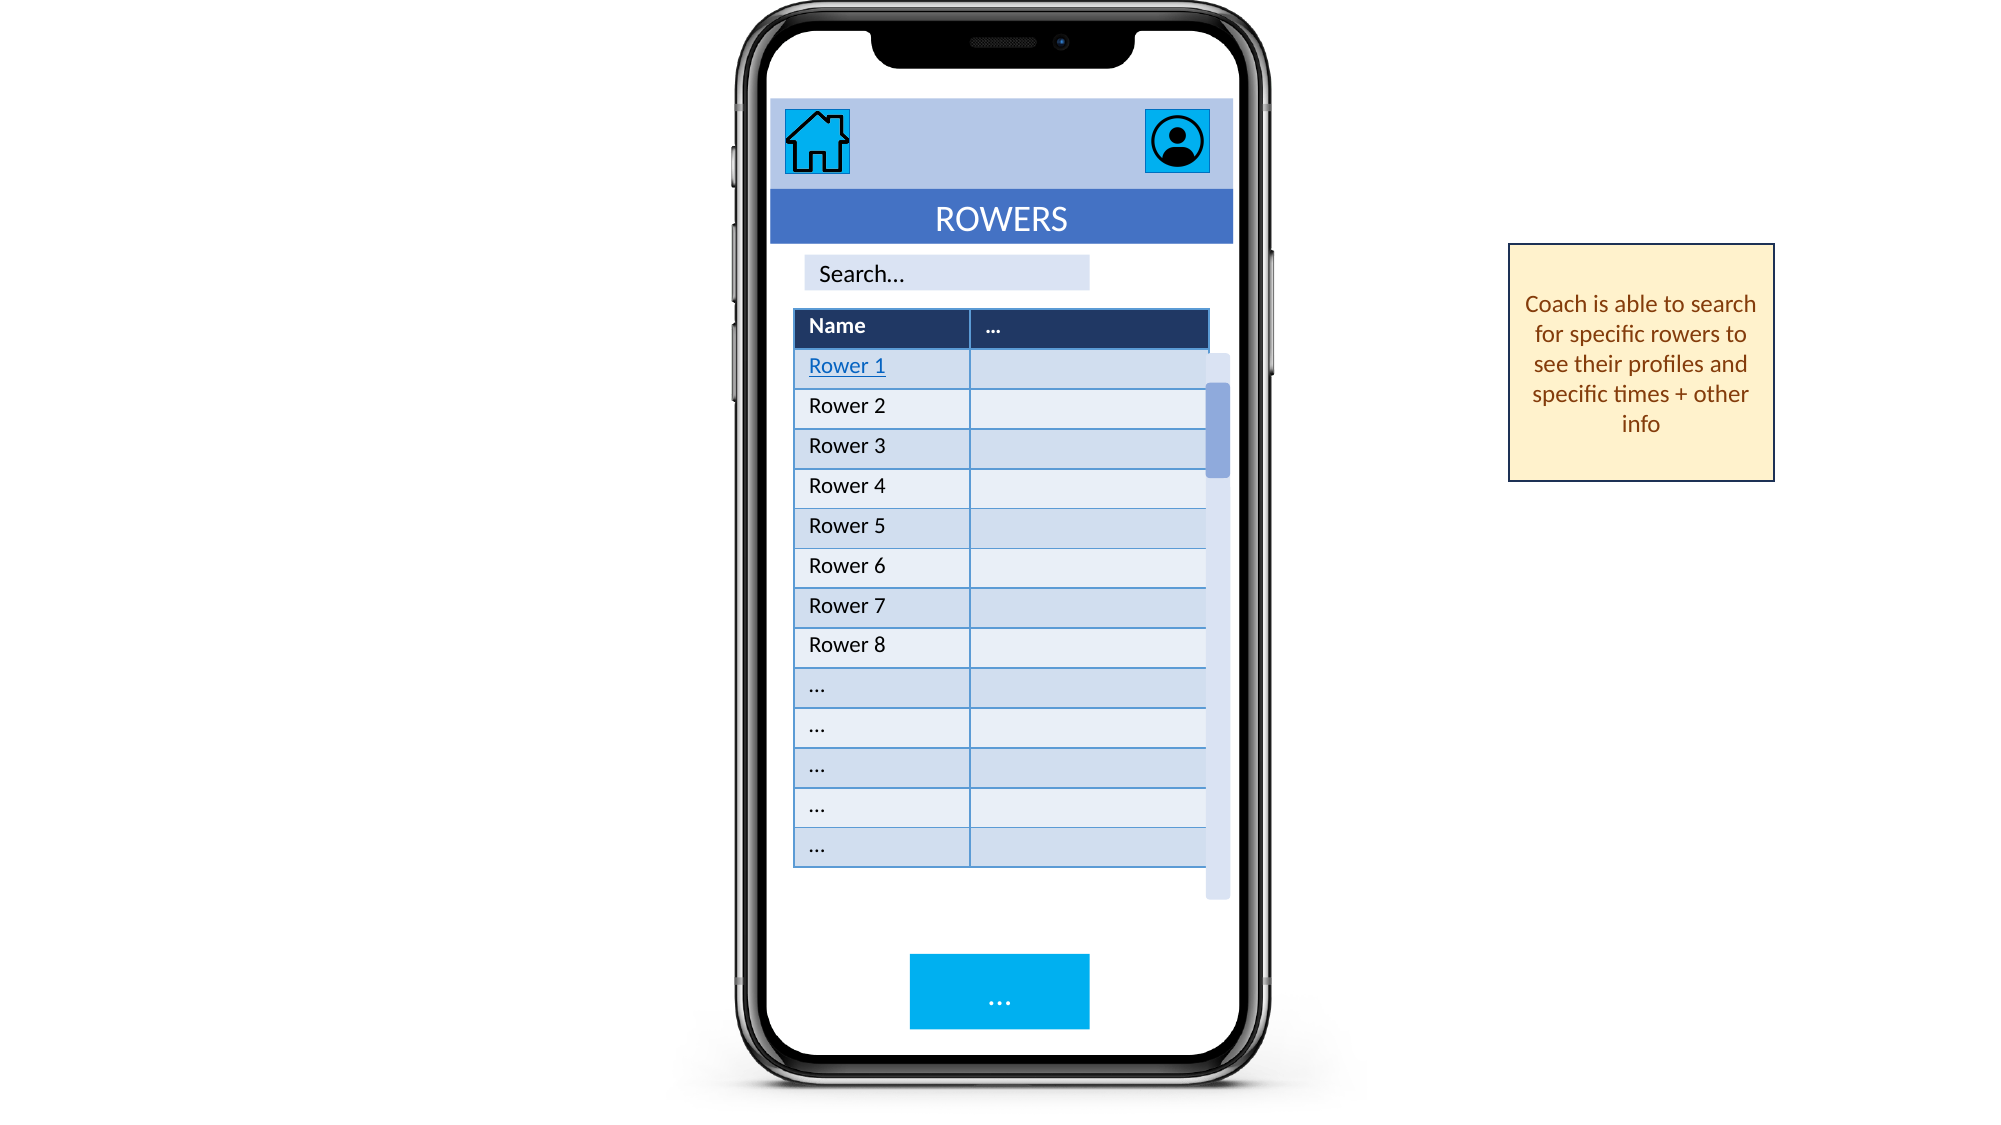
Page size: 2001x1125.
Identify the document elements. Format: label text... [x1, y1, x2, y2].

text_box Coach is able to search for specific rowers to see their profiles and specific times + other info [1508, 243, 1775, 482]
picture [628, 0, 1372, 1125]
